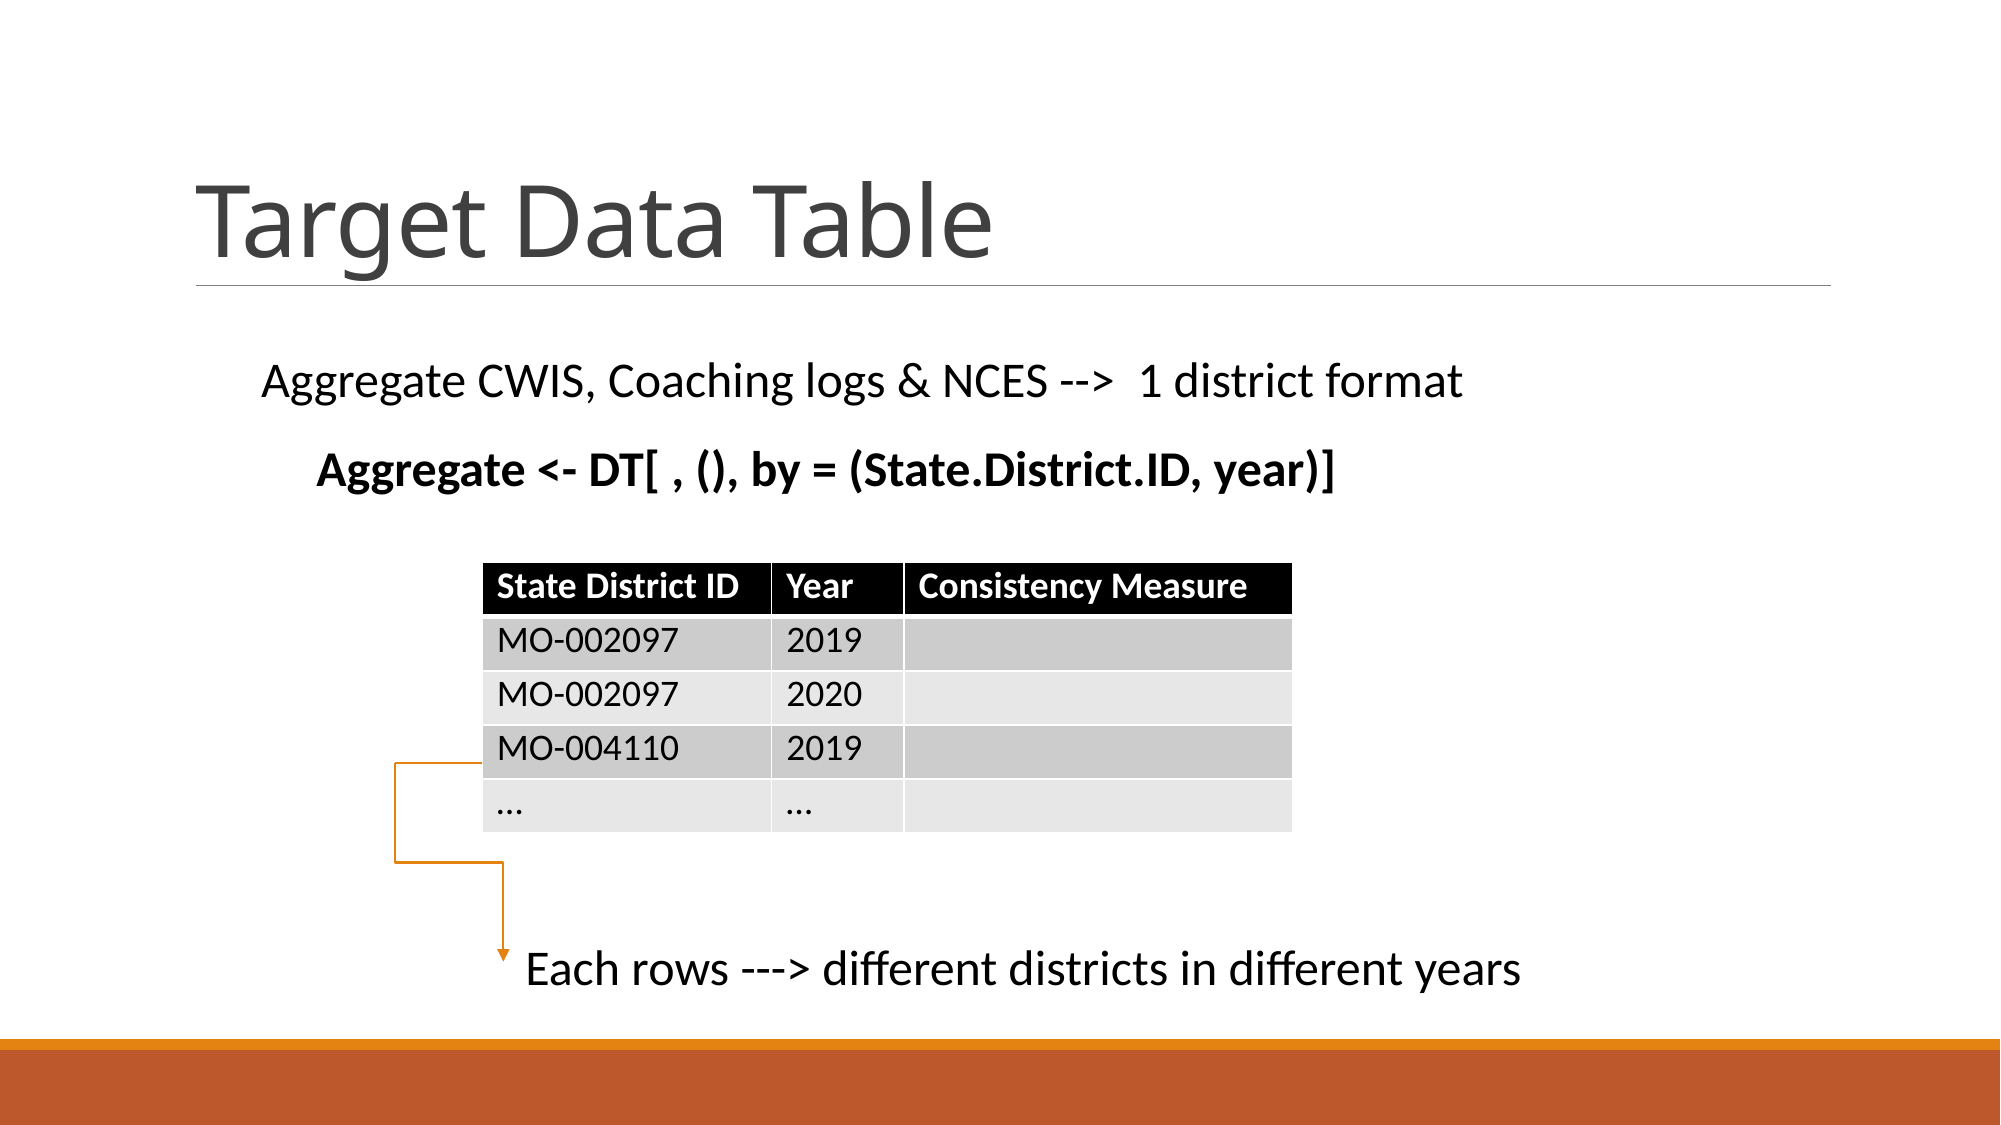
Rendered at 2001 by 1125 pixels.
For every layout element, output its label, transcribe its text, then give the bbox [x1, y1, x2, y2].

table_header Consistency Measure [905, 563, 1292, 614]
table_cell MO-002097 [483, 672, 771, 724]
table_cell MO-004110 [483, 726, 771, 778]
table_cell [905, 619, 1292, 670]
table_cell [905, 726, 1292, 778]
table_cell 2019 [772, 726, 903, 778]
table_cell [905, 780, 1292, 832]
table_cell … [772, 780, 903, 832]
table_header State District ID [483, 563, 771, 614]
text_box Aggregate <- DT[ , (), by = (State.District.ID, year)] [301, 428, 1857, 504]
table_cell 2020 [772, 672, 903, 724]
text_box Aggregate CWIS, Coaching logs & NCES --> 1 district format [246, 340, 1830, 415]
table_cell [905, 672, 1292, 724]
table_cell MO-002097 [483, 619, 771, 670]
table_header Year [772, 563, 903, 614]
table_cell … [483, 780, 771, 832]
table_cell 2019 [772, 619, 903, 670]
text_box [349, 807, 549, 918]
text_box Each rows ---> different districts in different years [510, 928, 1651, 1003]
title Target Data Table [180, 47, 1830, 285]
